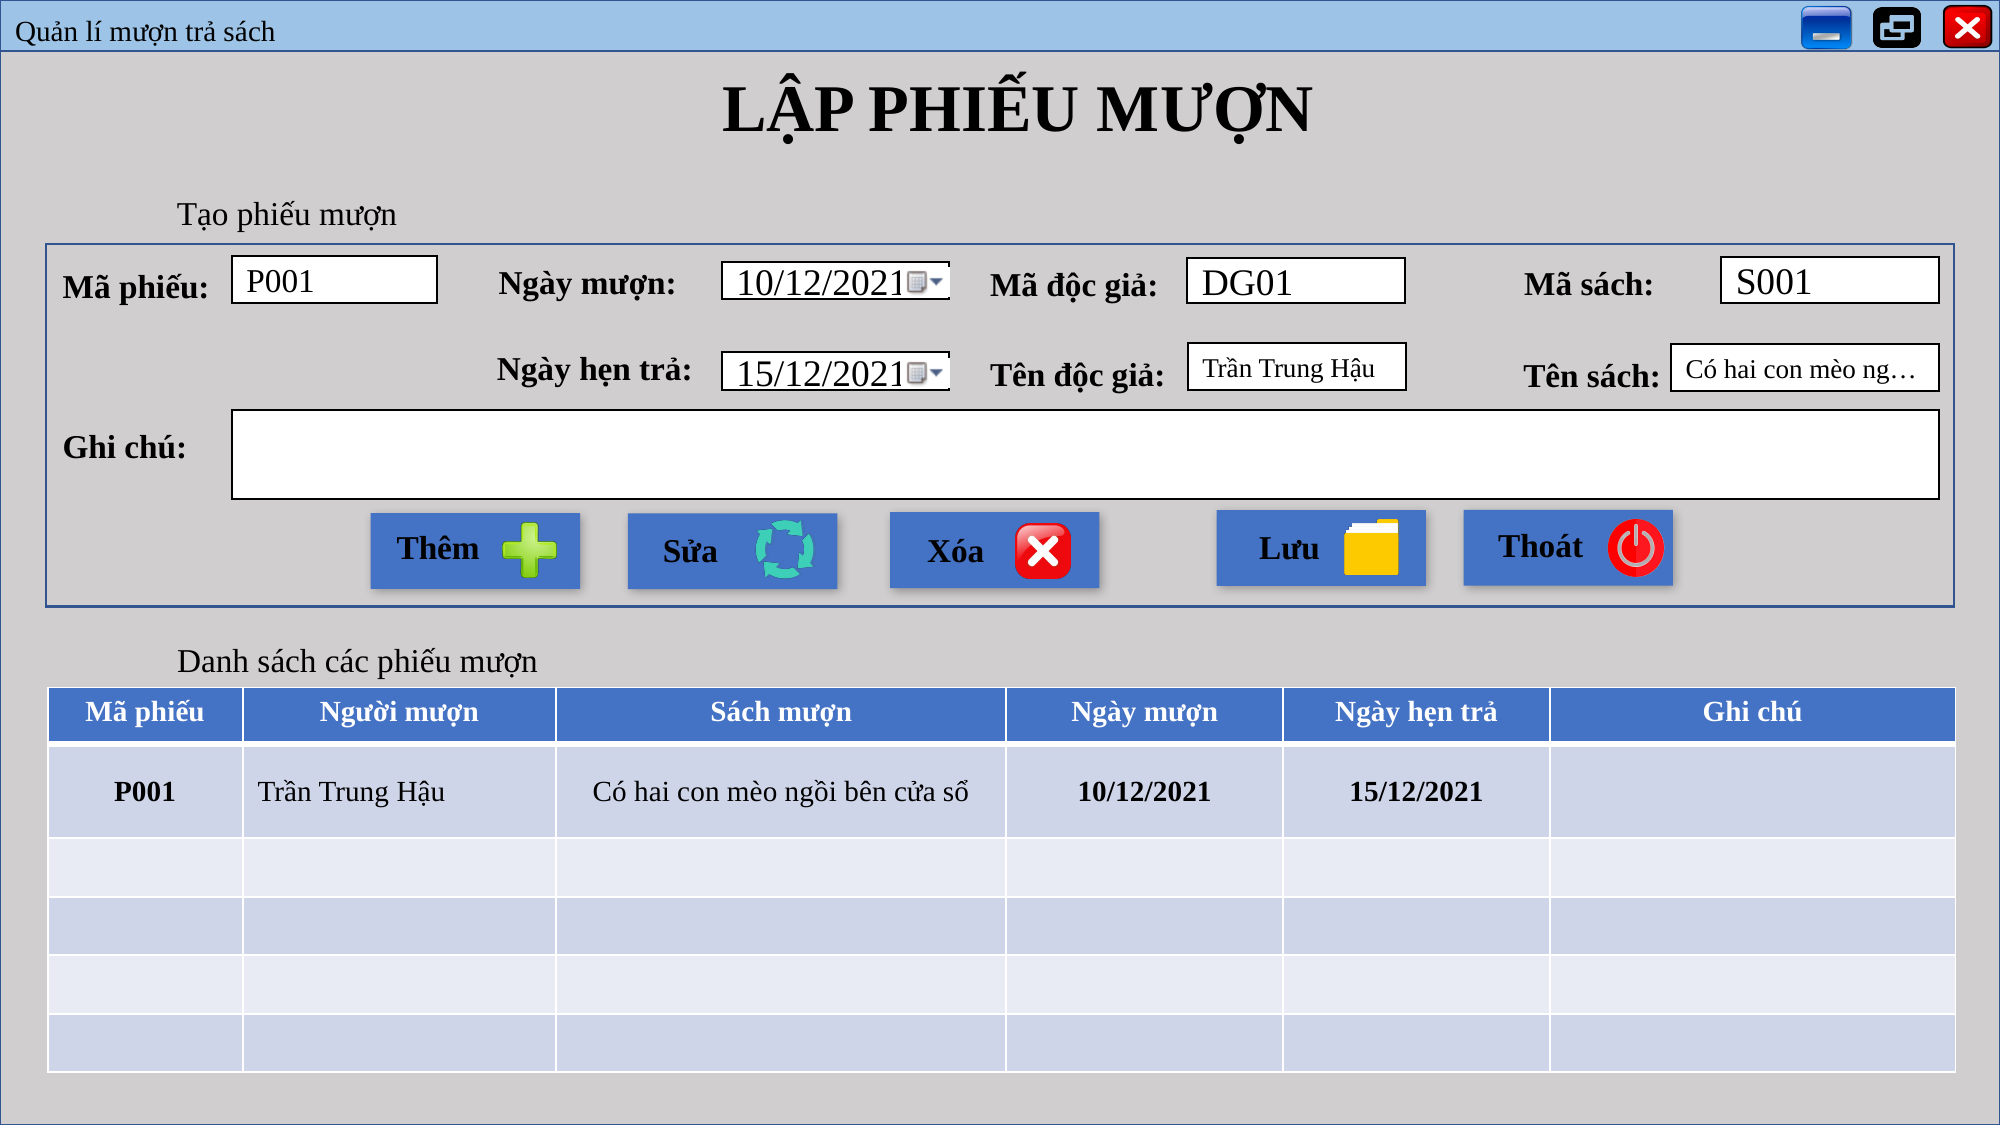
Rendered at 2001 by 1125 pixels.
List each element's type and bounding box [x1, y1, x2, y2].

text_box [0, 0, 2000, 1125]
text_box [45, 170, 1954, 607]
text_box [721, 352, 950, 390]
text_box [721, 261, 950, 300]
